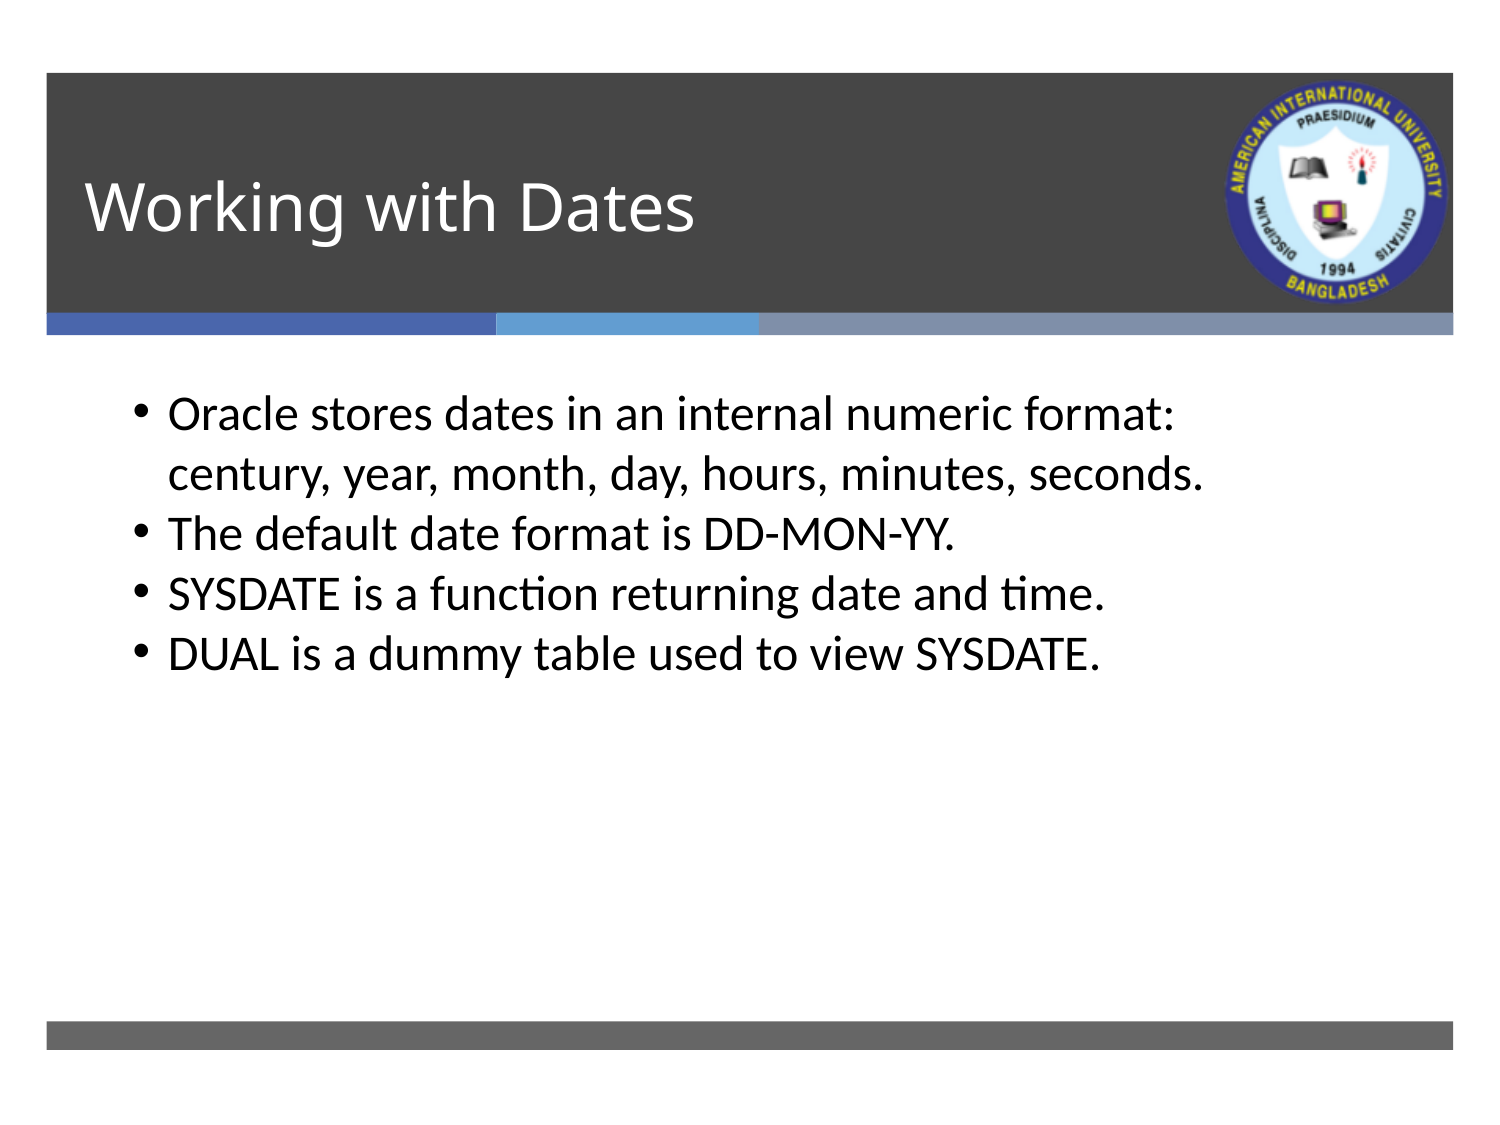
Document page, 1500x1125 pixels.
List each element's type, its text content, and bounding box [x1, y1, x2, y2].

picture [1220, 75, 1454, 310]
title Working with Dates [69, 73, 1351, 253]
text_box Oracle stores dates in an internal numeric format: century, year, month, day, hours, minutes, seconds. The default date format is DD-MON-YY. SYSDATE is a function returning date and time. DUAL is a dummy table used to view SYSDATE. [78, 373, 1351, 688]
